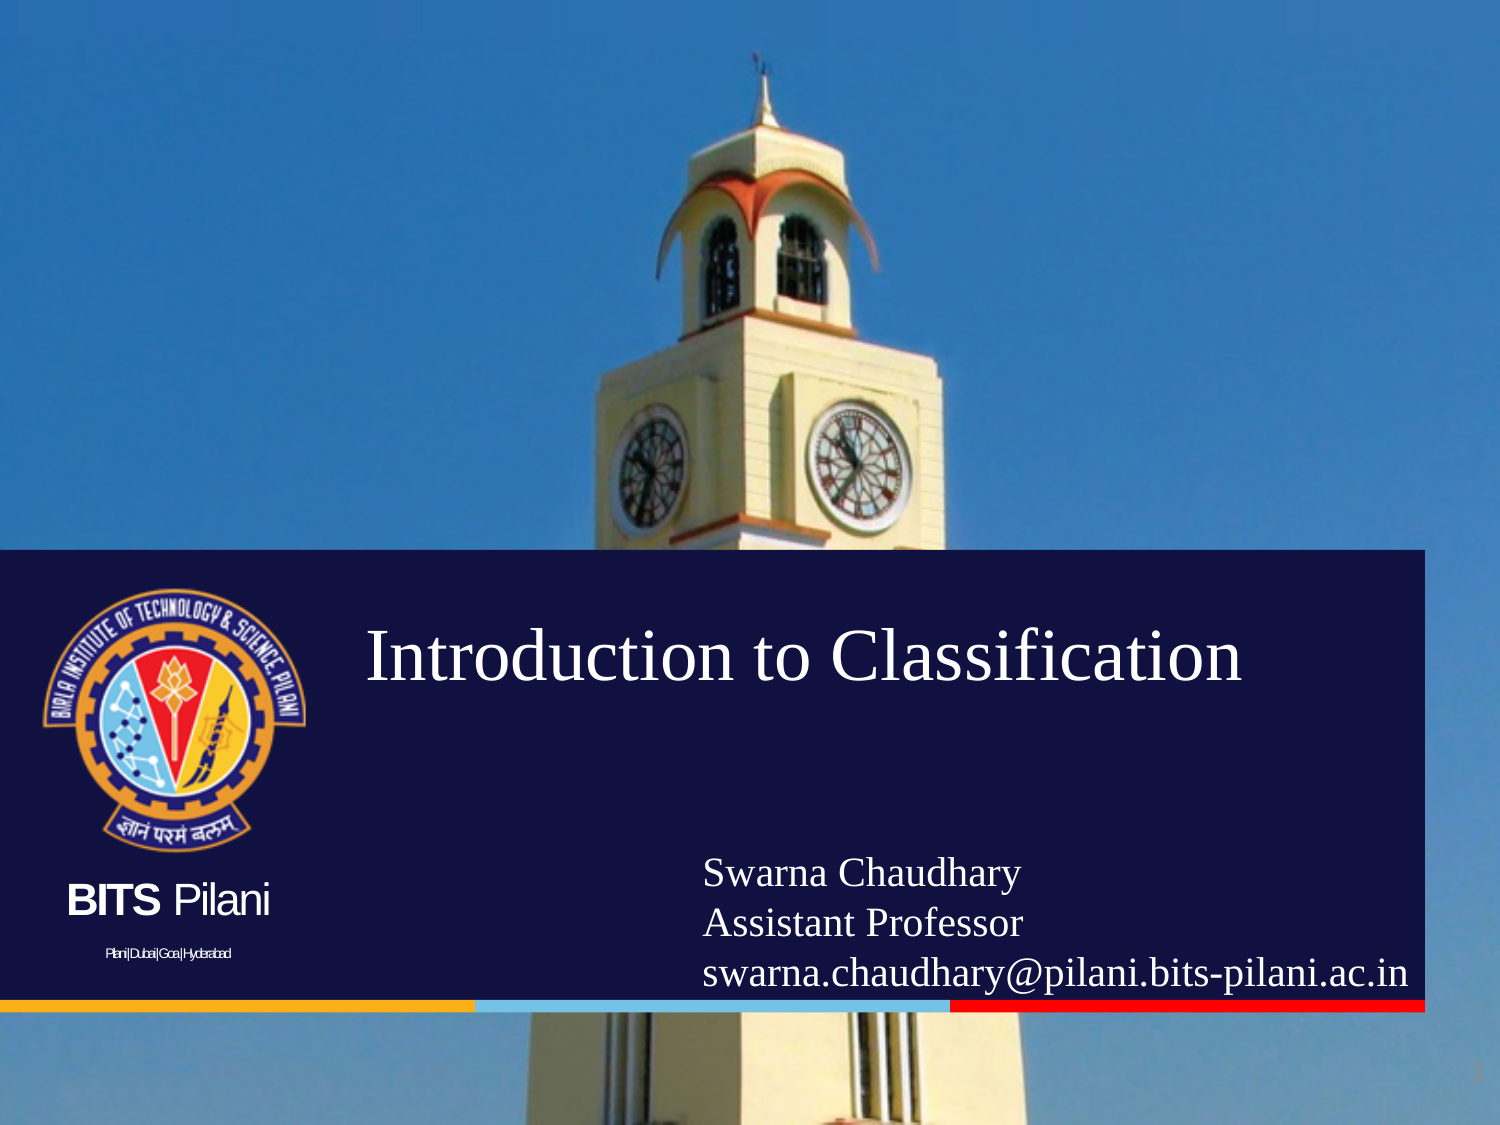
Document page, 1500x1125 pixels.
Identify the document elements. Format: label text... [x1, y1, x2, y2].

title Introduction to Classification [350, 525, 1338, 775]
slide_number 1 [1200, 1040, 1500, 1100]
picture [0, 0, 1500, 875]
picture [0, 1003, 1500, 1125]
text_box Swarna Chaudhary Assistant Professor swarna.chaudhary@pilani.bits-pilani.ac.in [687, 837, 1500, 1003]
